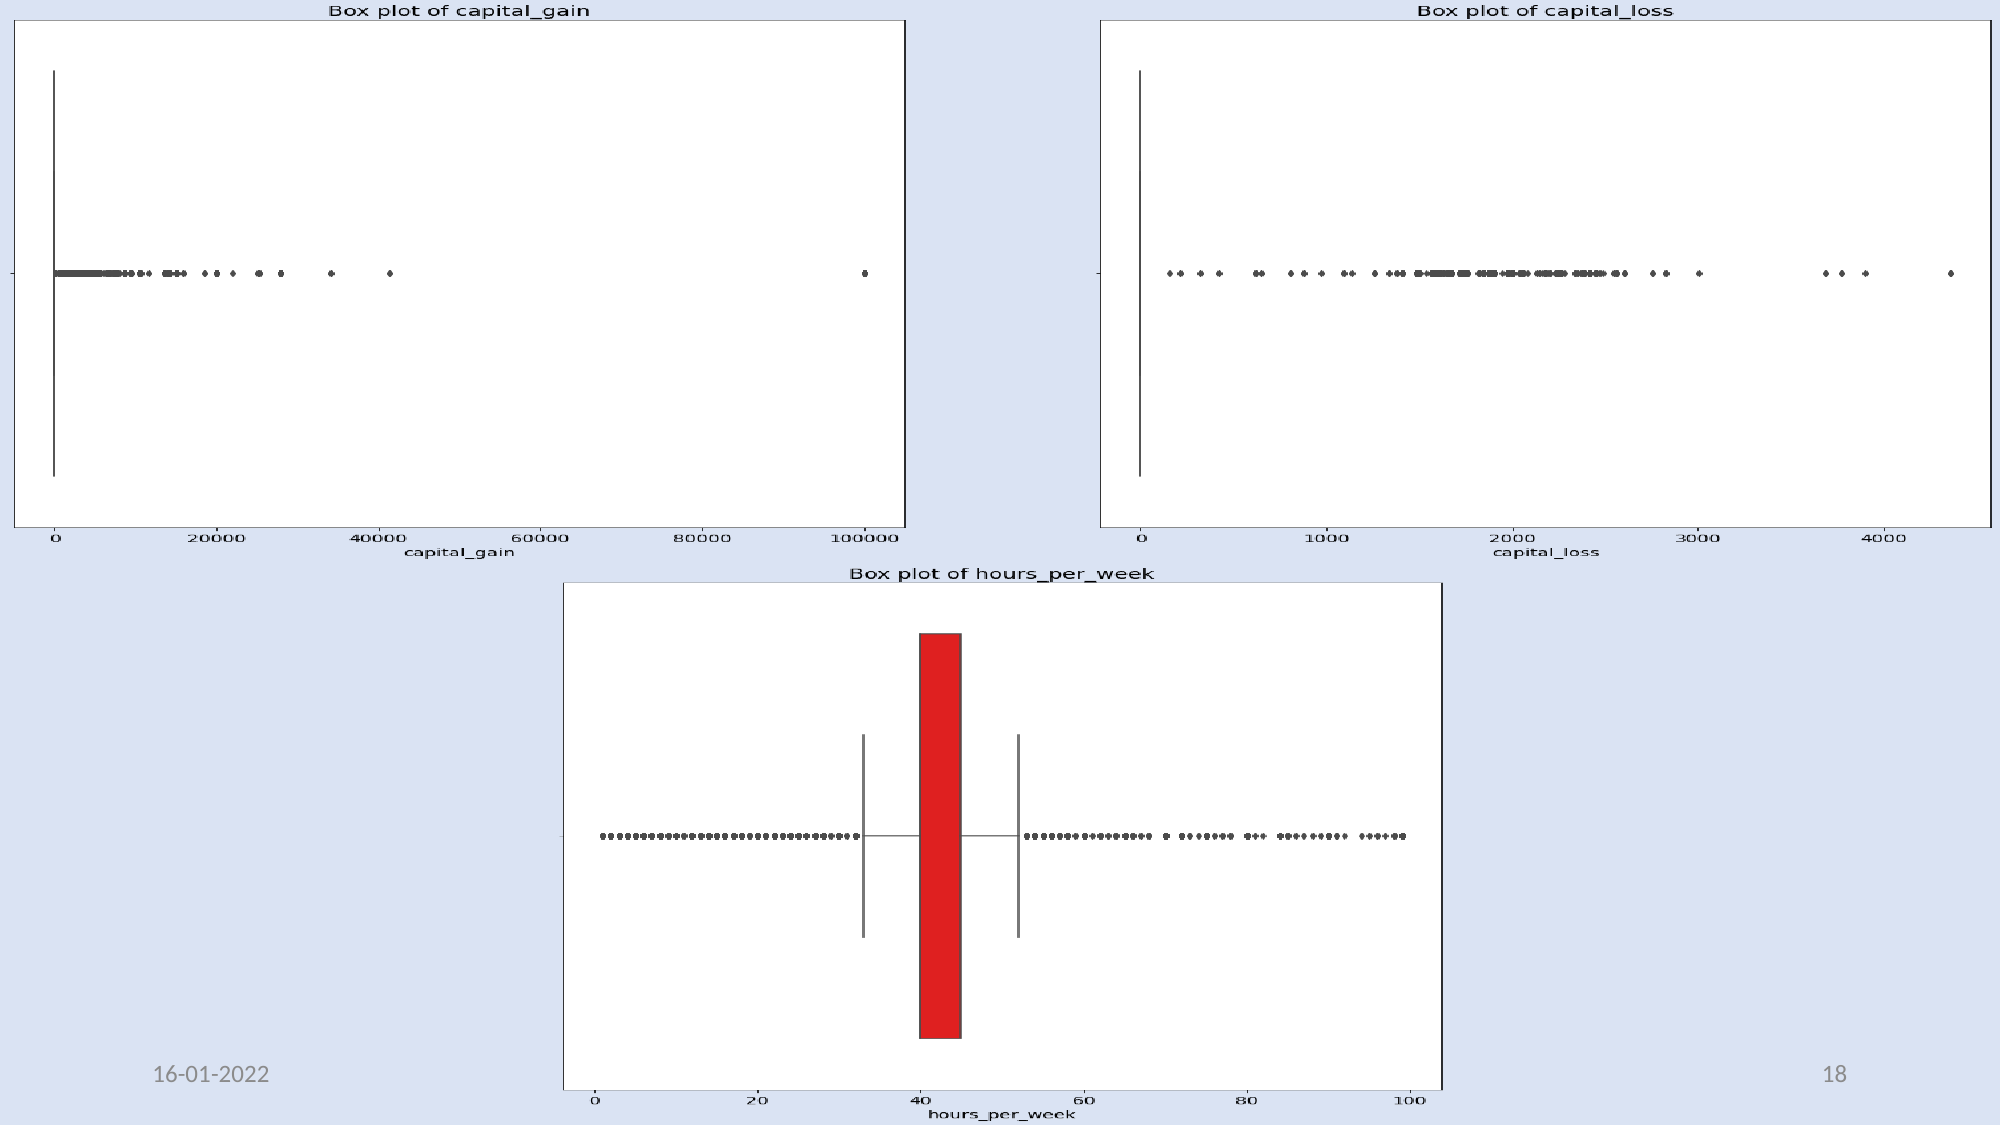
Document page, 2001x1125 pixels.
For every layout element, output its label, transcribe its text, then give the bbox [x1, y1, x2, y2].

slide_number 18 [1451, 1042, 1863, 1103]
picture [0, 0, 2000, 1125]
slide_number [137, 1042, 549, 1103]
